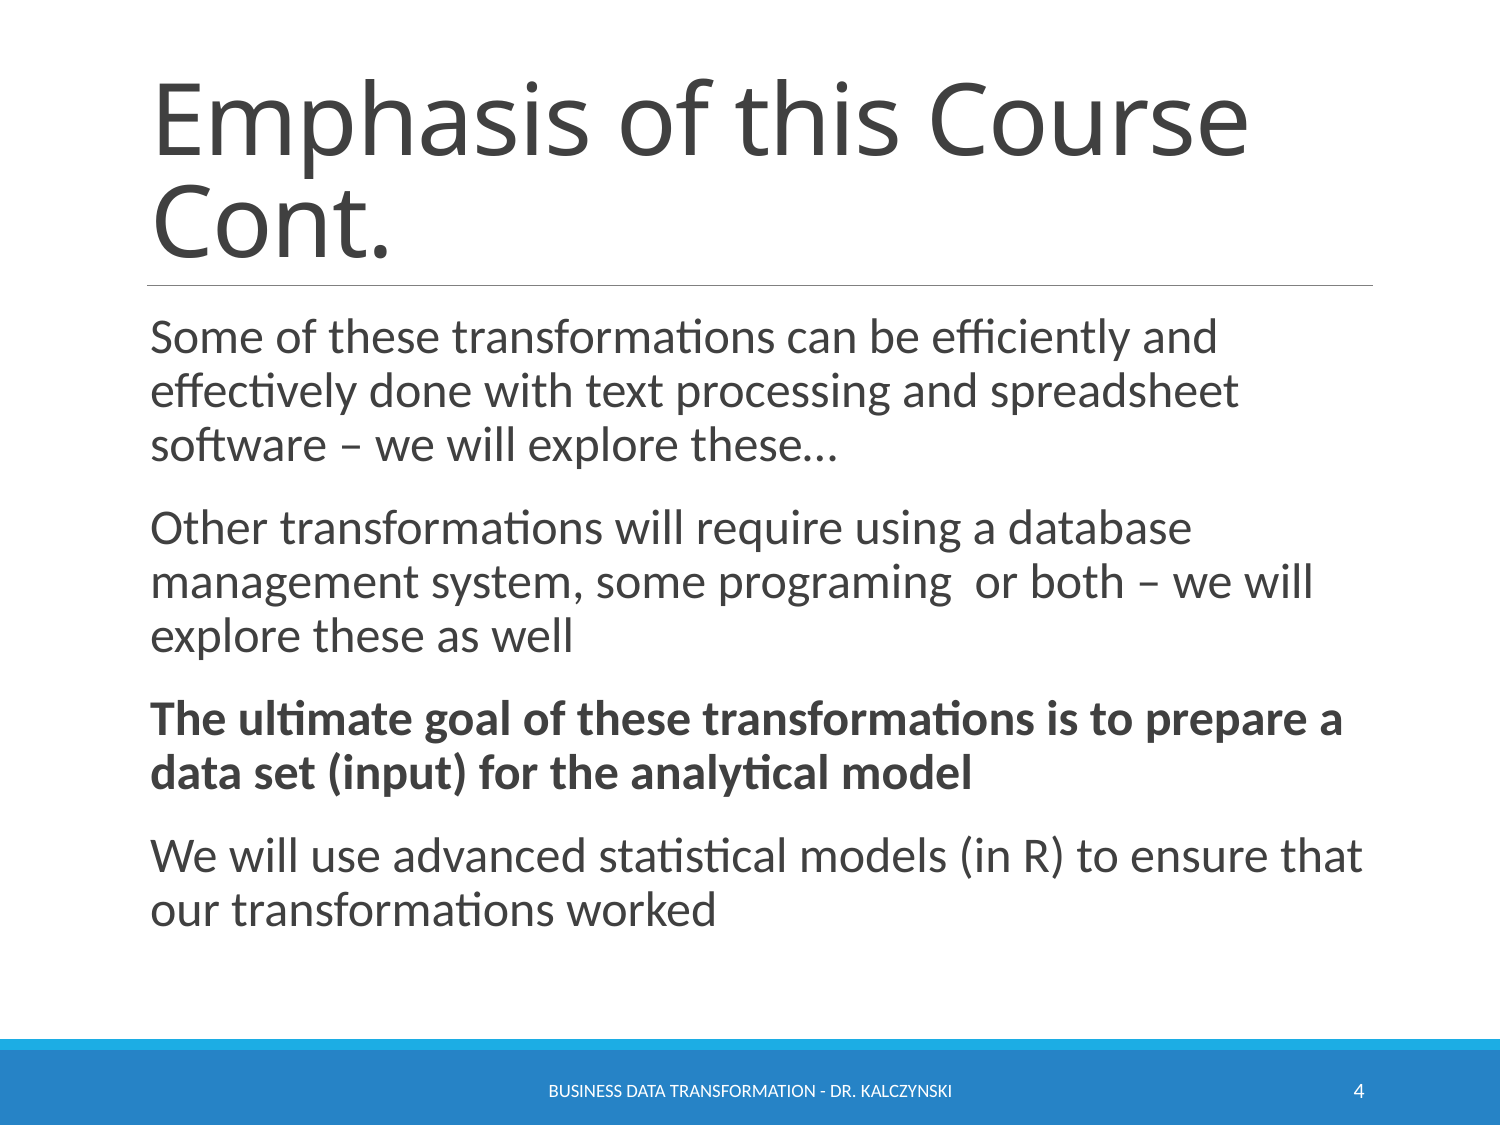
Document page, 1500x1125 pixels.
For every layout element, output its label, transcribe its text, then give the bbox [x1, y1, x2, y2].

slide_number 4 [1218, 1059, 1380, 1120]
footer Business Data Transformation - Dr. Kalczynski [453, 1059, 1047, 1120]
list Some of these transformations can be efficiently and effectively done with text processing and spreadsheet software – we will explore these… Other transformations will require using a database management system, some programing or both – we will explore these as well The ultimate goal of these transformations is to prepare a data set (input) for the analytical model We will use advanced statistical models (in R) to ensure that our transformations worked [135, 302, 1373, 963]
title Emphasis of this Course Cont. [135, 47, 1373, 285]
